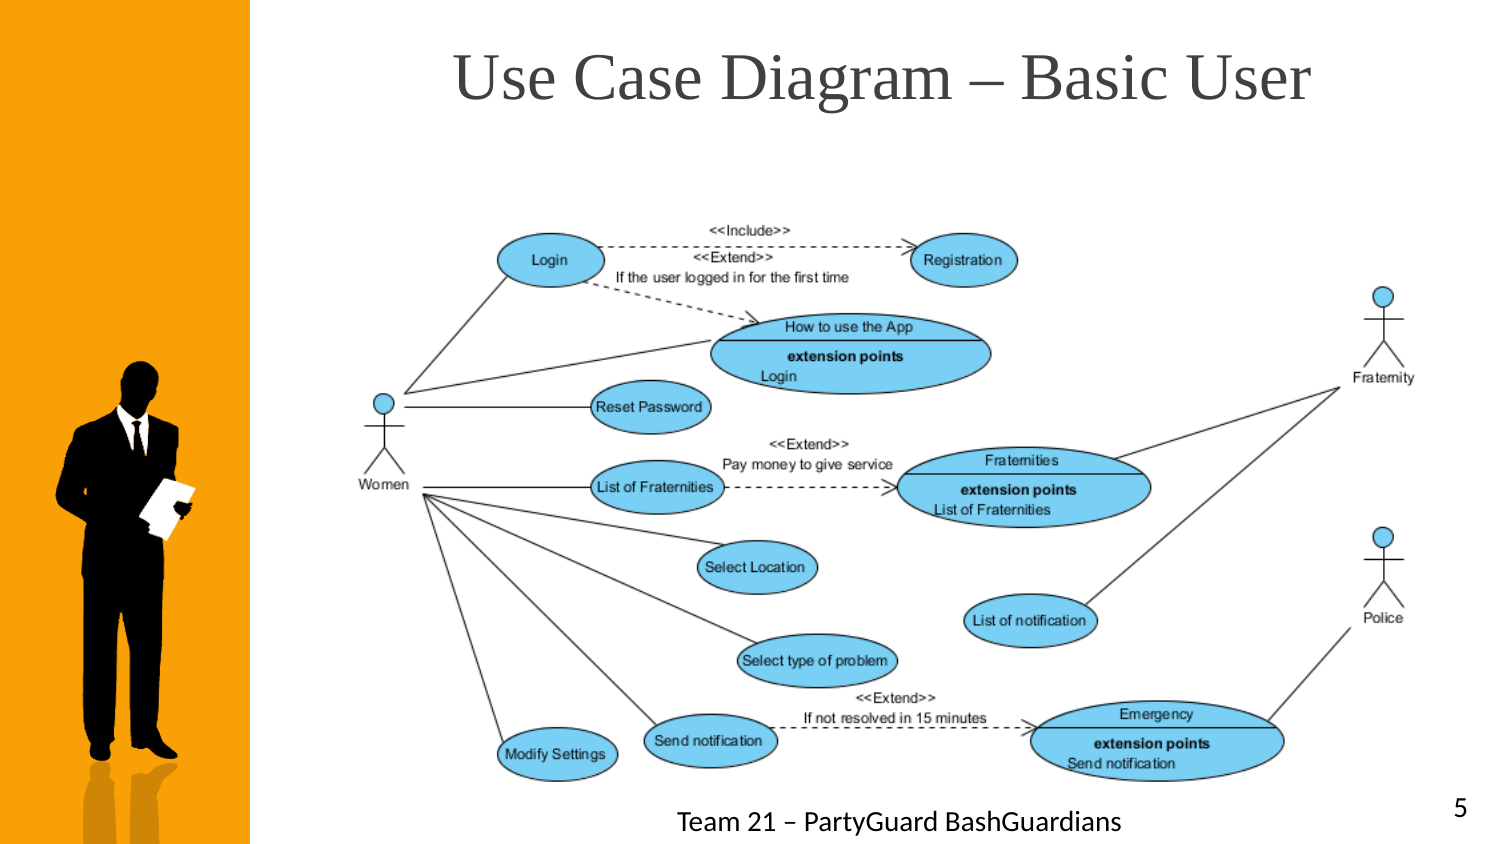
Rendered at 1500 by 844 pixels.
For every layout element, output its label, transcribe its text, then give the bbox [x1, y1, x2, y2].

picture [0, 0, 1500, 844]
text_box Team 21 – PartyGuard BashGuardians [662, 802, 1137, 844]
title Use Case Diagram – Basic User [265, 0, 1500, 146]
text_box 5 [1438, 780, 1484, 831]
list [303, 173, 1462, 794]
